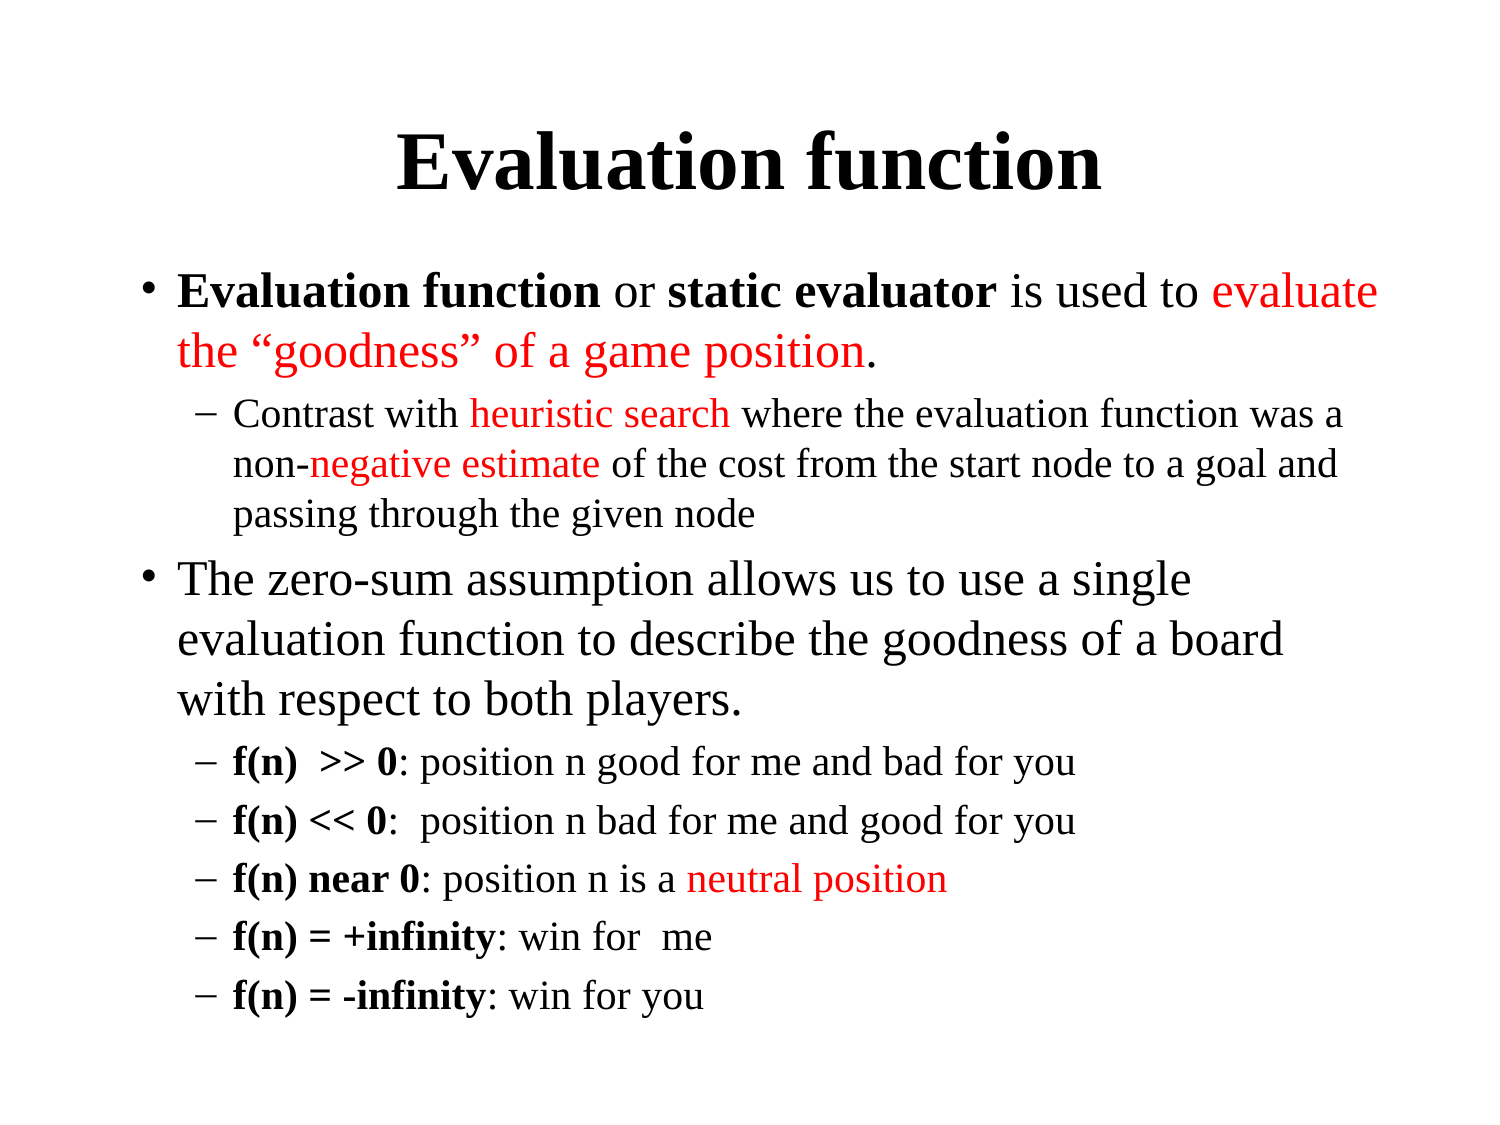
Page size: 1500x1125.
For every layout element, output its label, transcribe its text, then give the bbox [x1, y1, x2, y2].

title Evaluation function [112, 62, 1388, 250]
list Evaluation function or static evaluator is used to evaluate the “goodness” of a game position. Contrast with heuristic search where the evaluation function was a non-negative estimate of the cost from the start node to a goal and passing through the given node The zero-sum assumption allows us to use a single evaluation function to describe the goodness of a board with respect to both players. f(n) >> 0: position n good for me and bad for you f(n) << 0: position n bad for me and good for you f(n) near 0: position n is a neutral position f(n) = +infinity: win for me f(n) = -infinity: win for you [125, 249, 1400, 1050]
